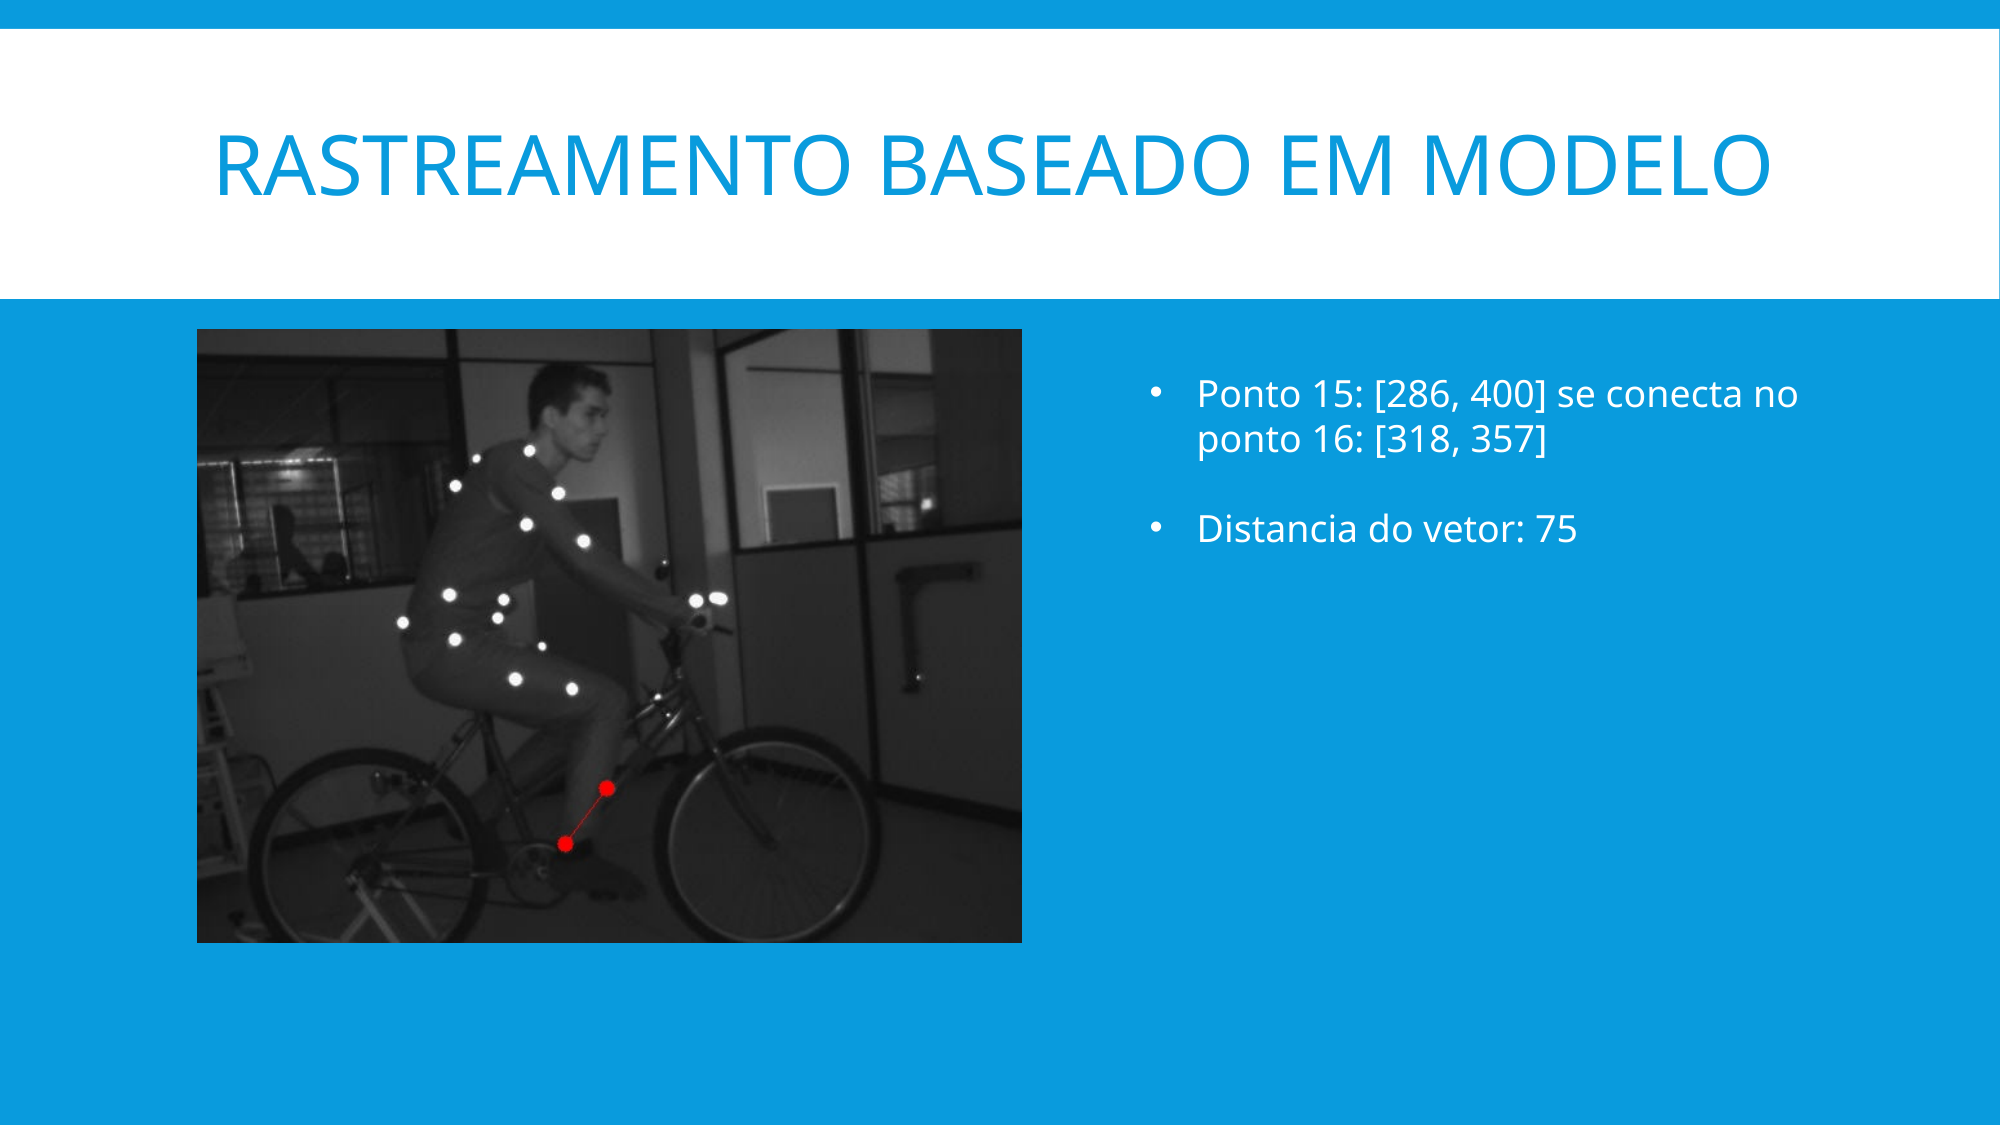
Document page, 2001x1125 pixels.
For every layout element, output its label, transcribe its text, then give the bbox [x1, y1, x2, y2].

title Rastreamento baseado em modelo [197, 46, 1803, 295]
text_box Ponto 15: [286, 400] se conecta no ponto 16: [318, 357] Distancia do vetor: 75 [1134, 362, 1861, 557]
picture [198, 330, 1021, 942]
